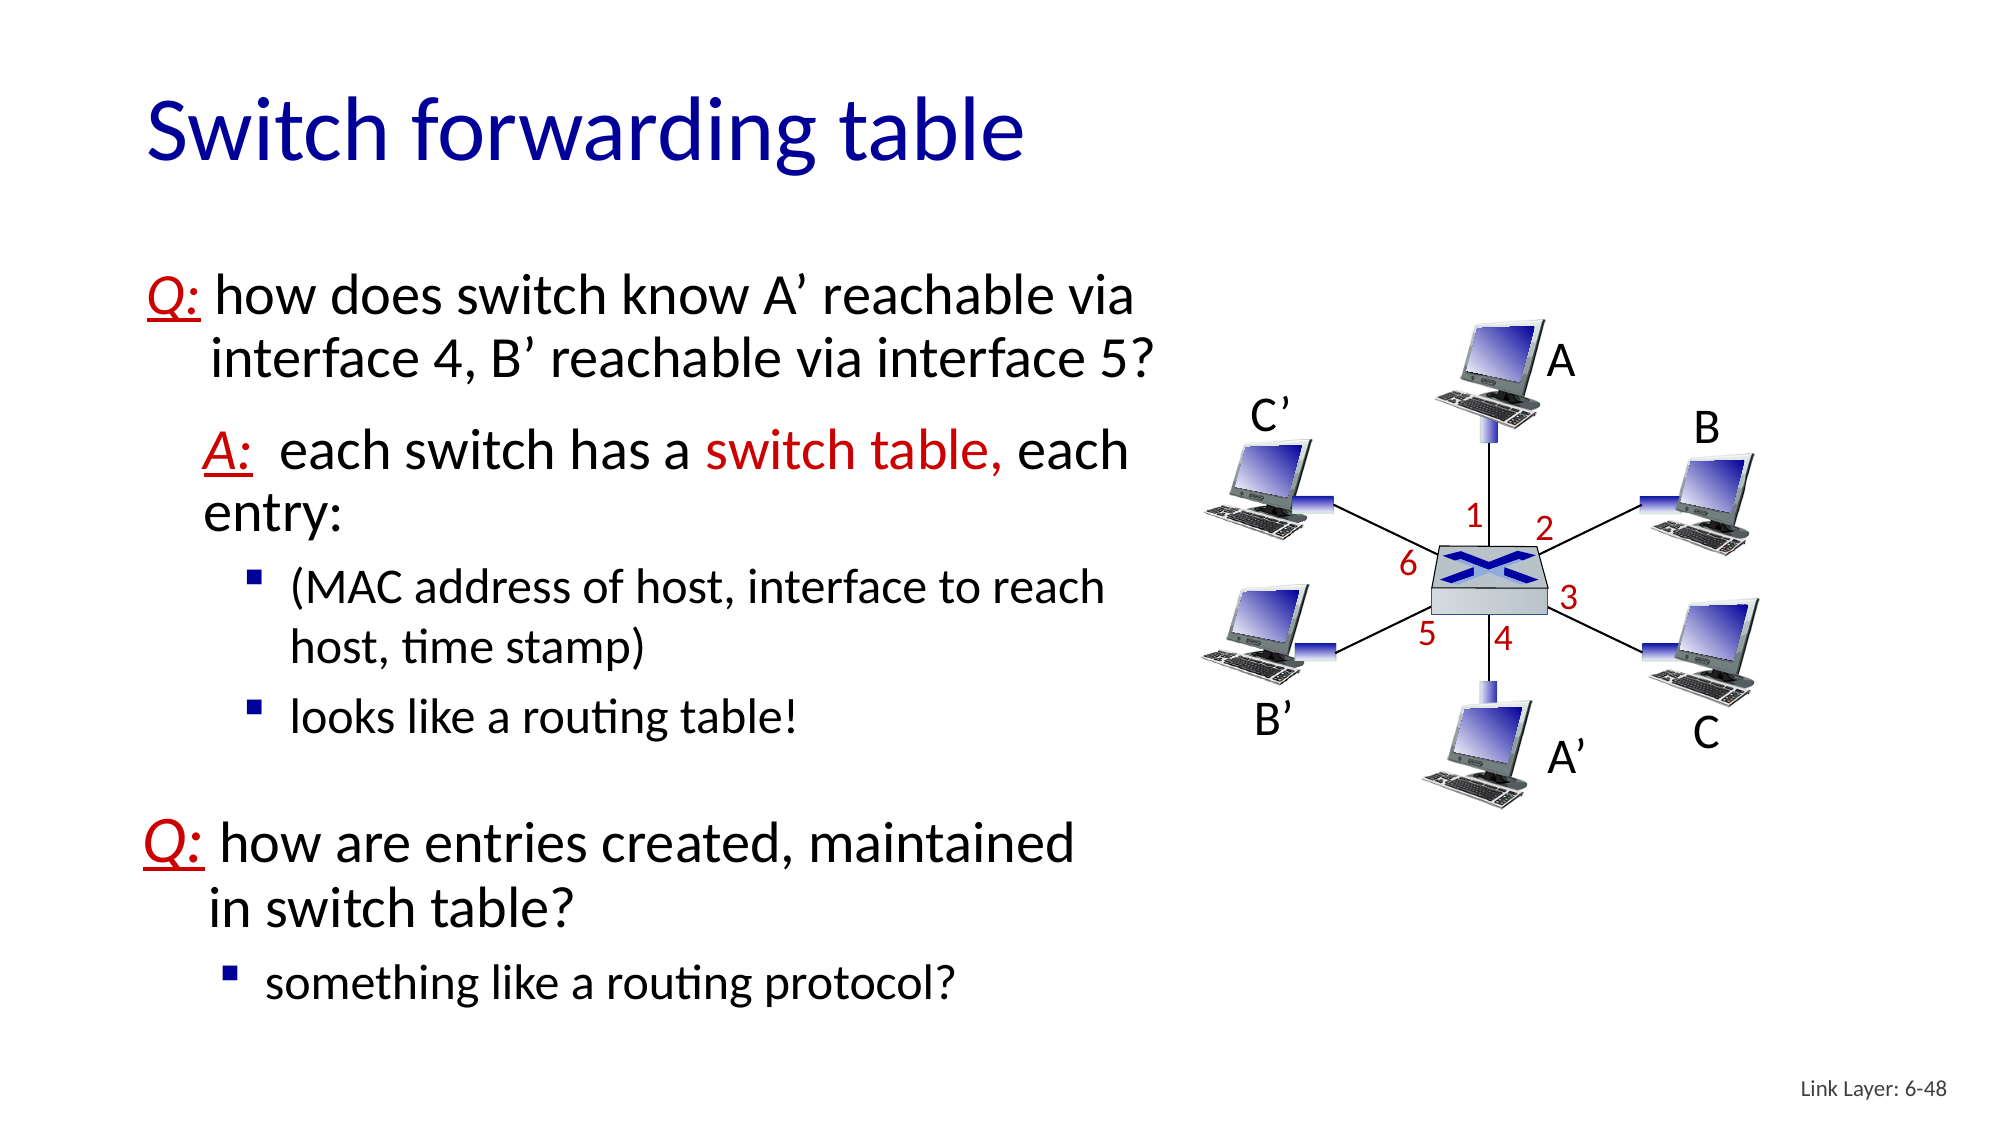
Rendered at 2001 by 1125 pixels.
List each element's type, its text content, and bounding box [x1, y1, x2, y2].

text_box A: each switch has a switch table, each entry: (MAC address of host, interface to reach host, time stamp) looks like a routing table! [189, 411, 1156, 761]
text_box Q: how are entries created, maintained in switch table? something like a routing protocol? [118, 797, 1119, 1075]
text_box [1174, 314, 1762, 818]
title Switch forwarding table [131, 57, 1857, 205]
slide_number Link Layer: 6-48 [1512, 1056, 1963, 1117]
text_box Q: how does switch know A’ reachable via interface 4, B’ reachable via interface 5? [129, 256, 1272, 482]
